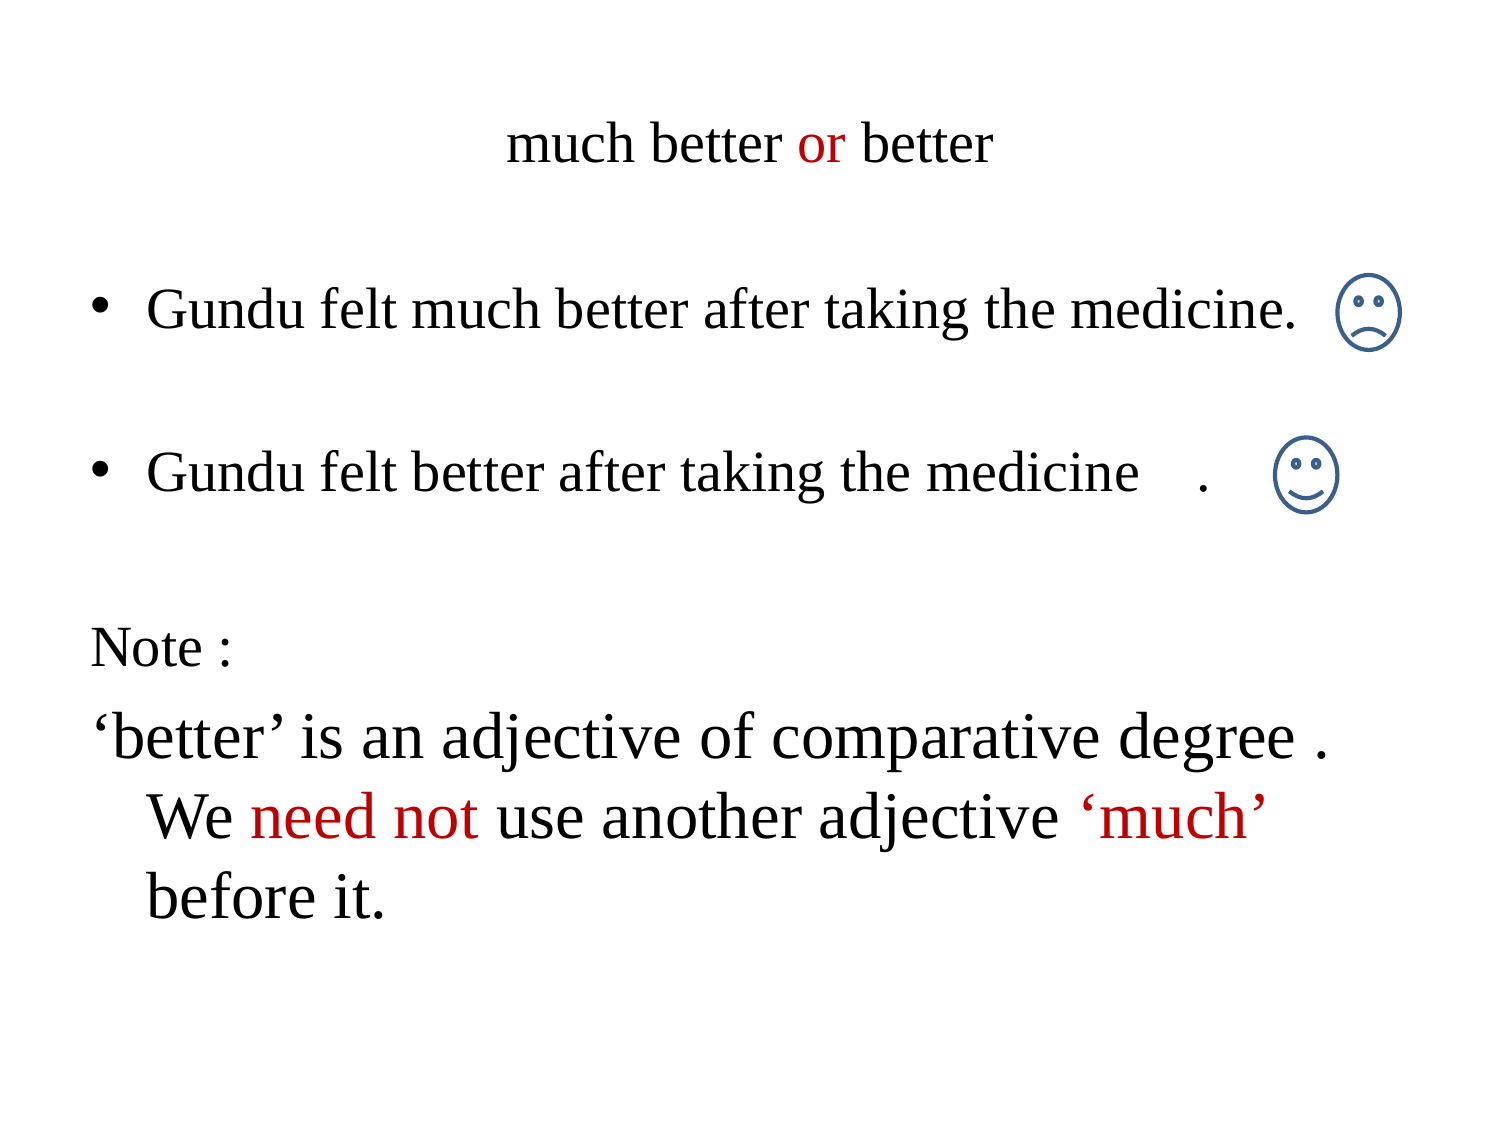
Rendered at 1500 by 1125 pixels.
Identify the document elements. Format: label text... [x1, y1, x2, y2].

text_box [1272, 435, 1340, 515]
list Gundu felt much better after taking the medicine. Gundu felt better after taking the medicine . Note : ‘better’ is an adjective of comparative degree . We need not use another adjective ‘much’ before it. [75, 262, 1425, 1005]
title much better or better [75, 45, 1425, 233]
text_box [1335, 272, 1402, 353]
